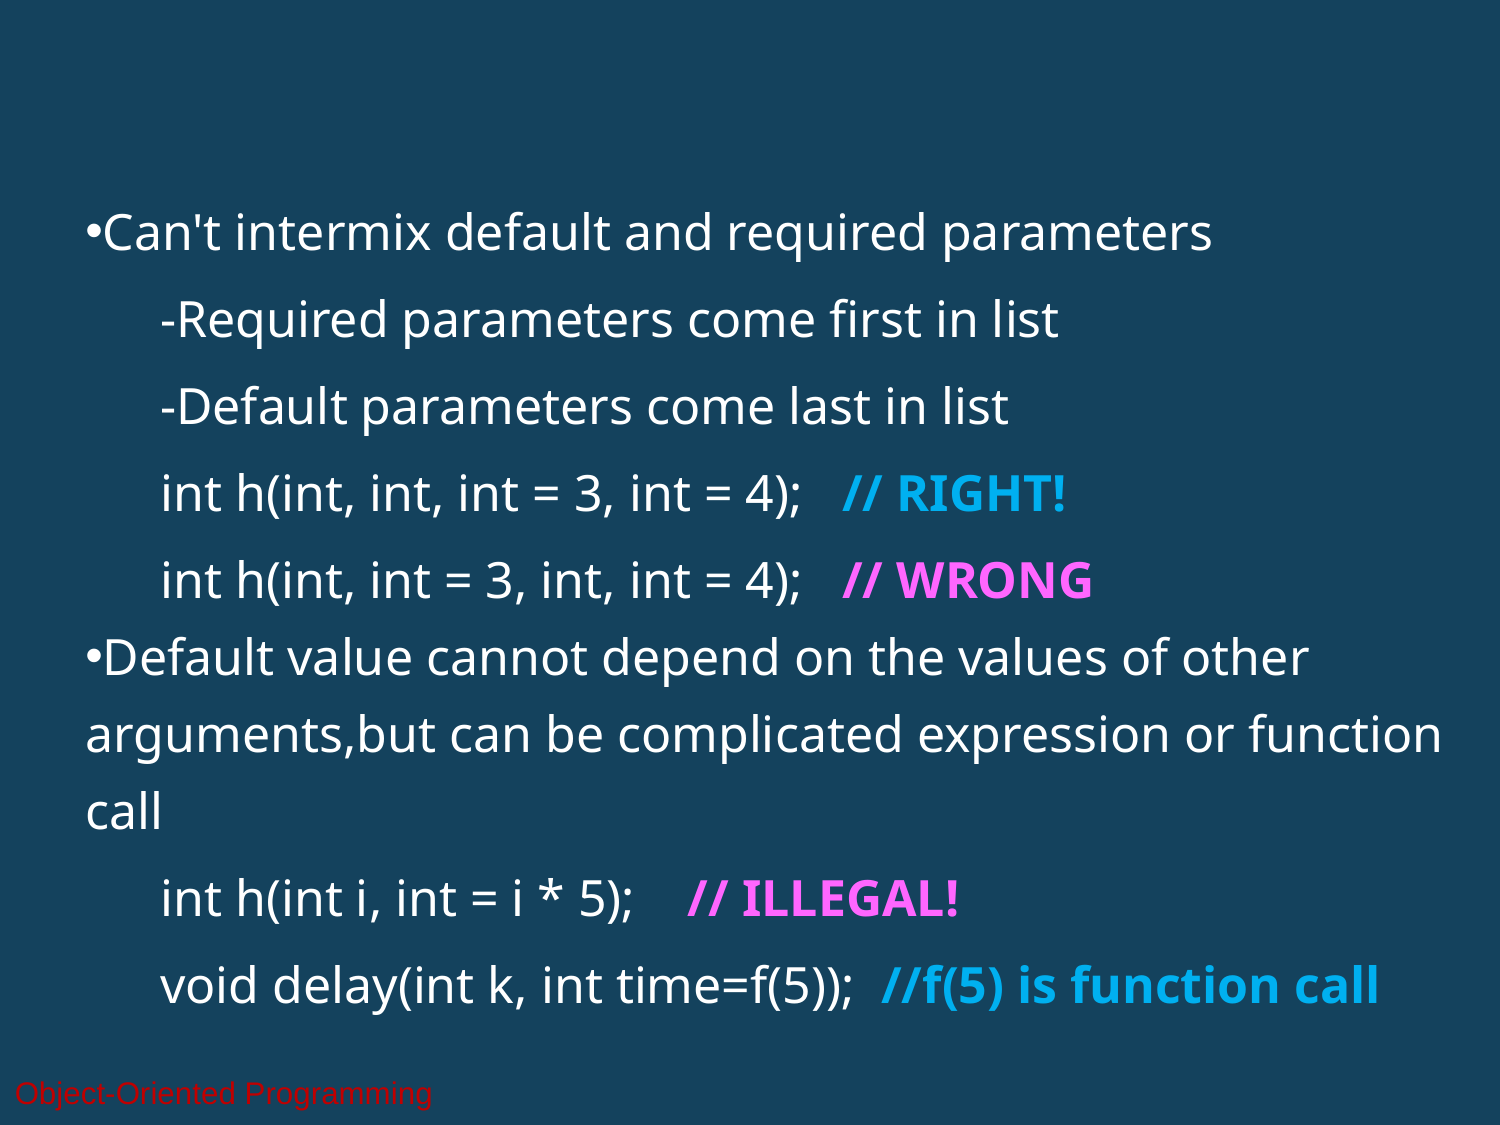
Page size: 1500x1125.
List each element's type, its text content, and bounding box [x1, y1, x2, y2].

footer Object-Oriented Programming [0, 1062, 601, 1122]
text_box Can't intermix default and required parameters -Required parameters come first in list -Default parameters come last in list int h(int, int, int = 3, int = 4); // RIGHT! int h(int, int = 3, int, int = 4); // WRONG Default value cannot depend on the values of other arguments,but can be complicated expression or function call int h(int i, int = i * 5); // ILLEGAL! void delay(int k, int time=f(5)); //f(5) is function call [70, 175, 1500, 1022]
